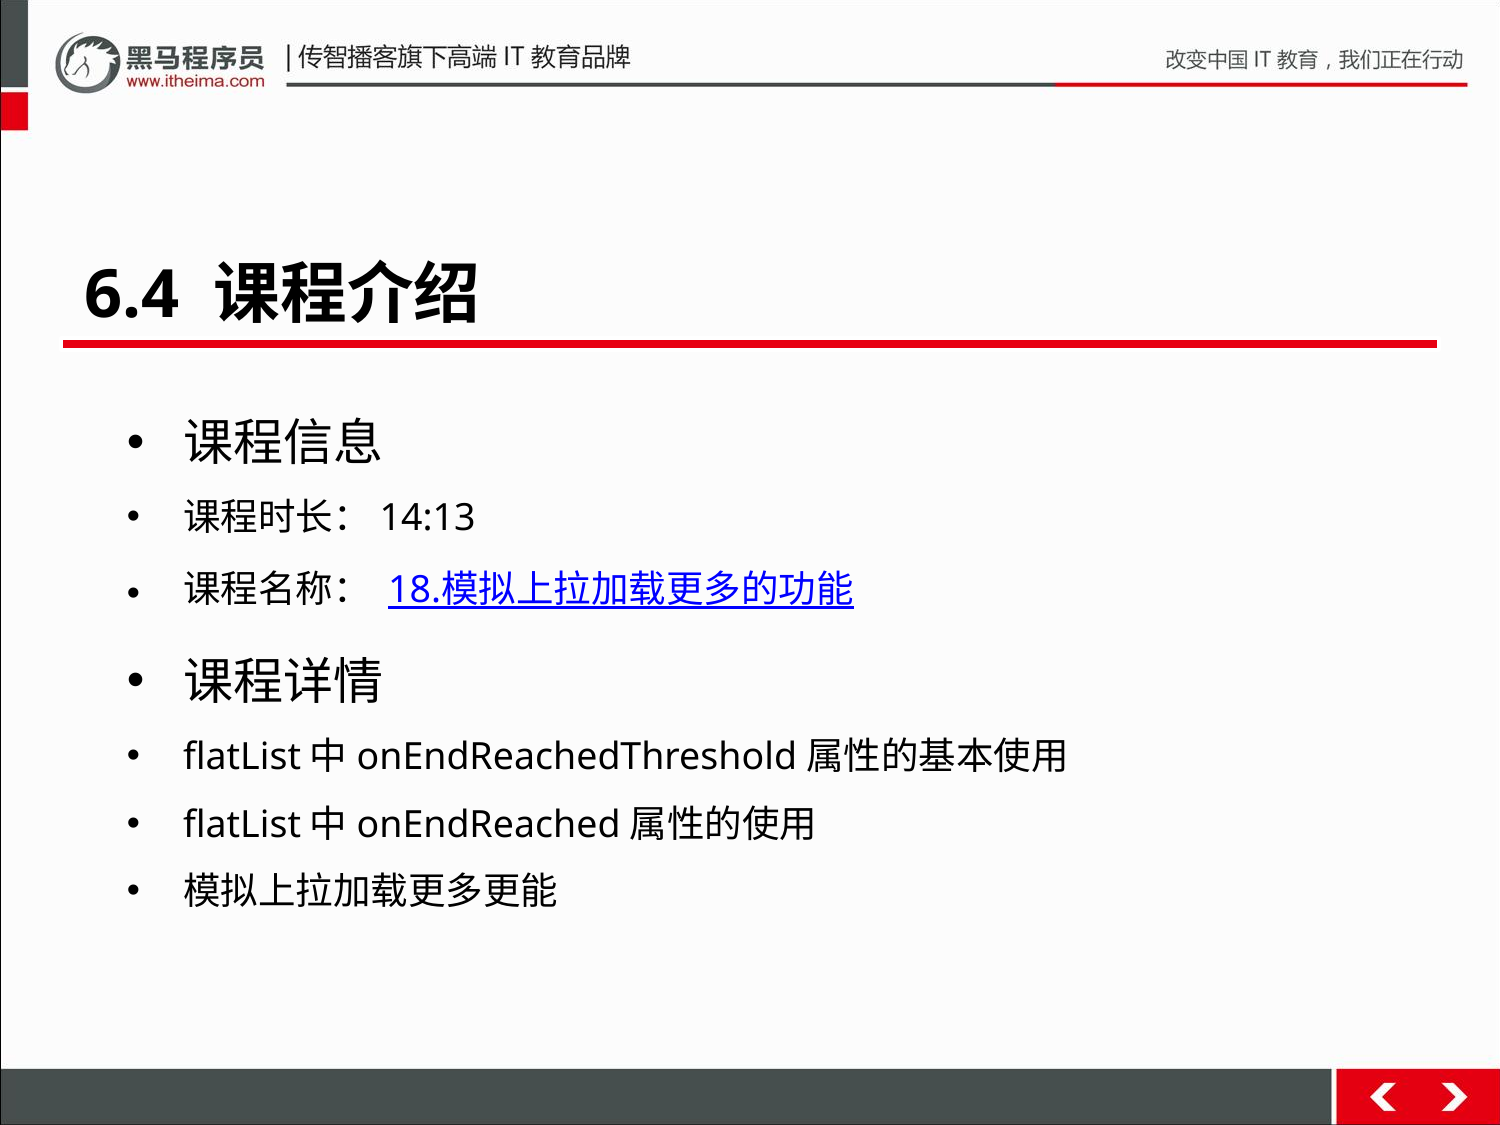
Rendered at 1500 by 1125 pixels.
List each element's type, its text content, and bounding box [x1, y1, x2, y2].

text_box 6.4 课程介绍 [70, 243, 1382, 339]
picture [0, 0, 1500, 1125]
text_box 课程信息 课程时长：14:13 课程名称： 18.模拟上拉加载更多的功能 课程详情 flatList中onEndReachedThreshold属性的基本使用 flatList中onEndReached属性的使用 模拟上拉加载更多更能 [112, 373, 1435, 920]
